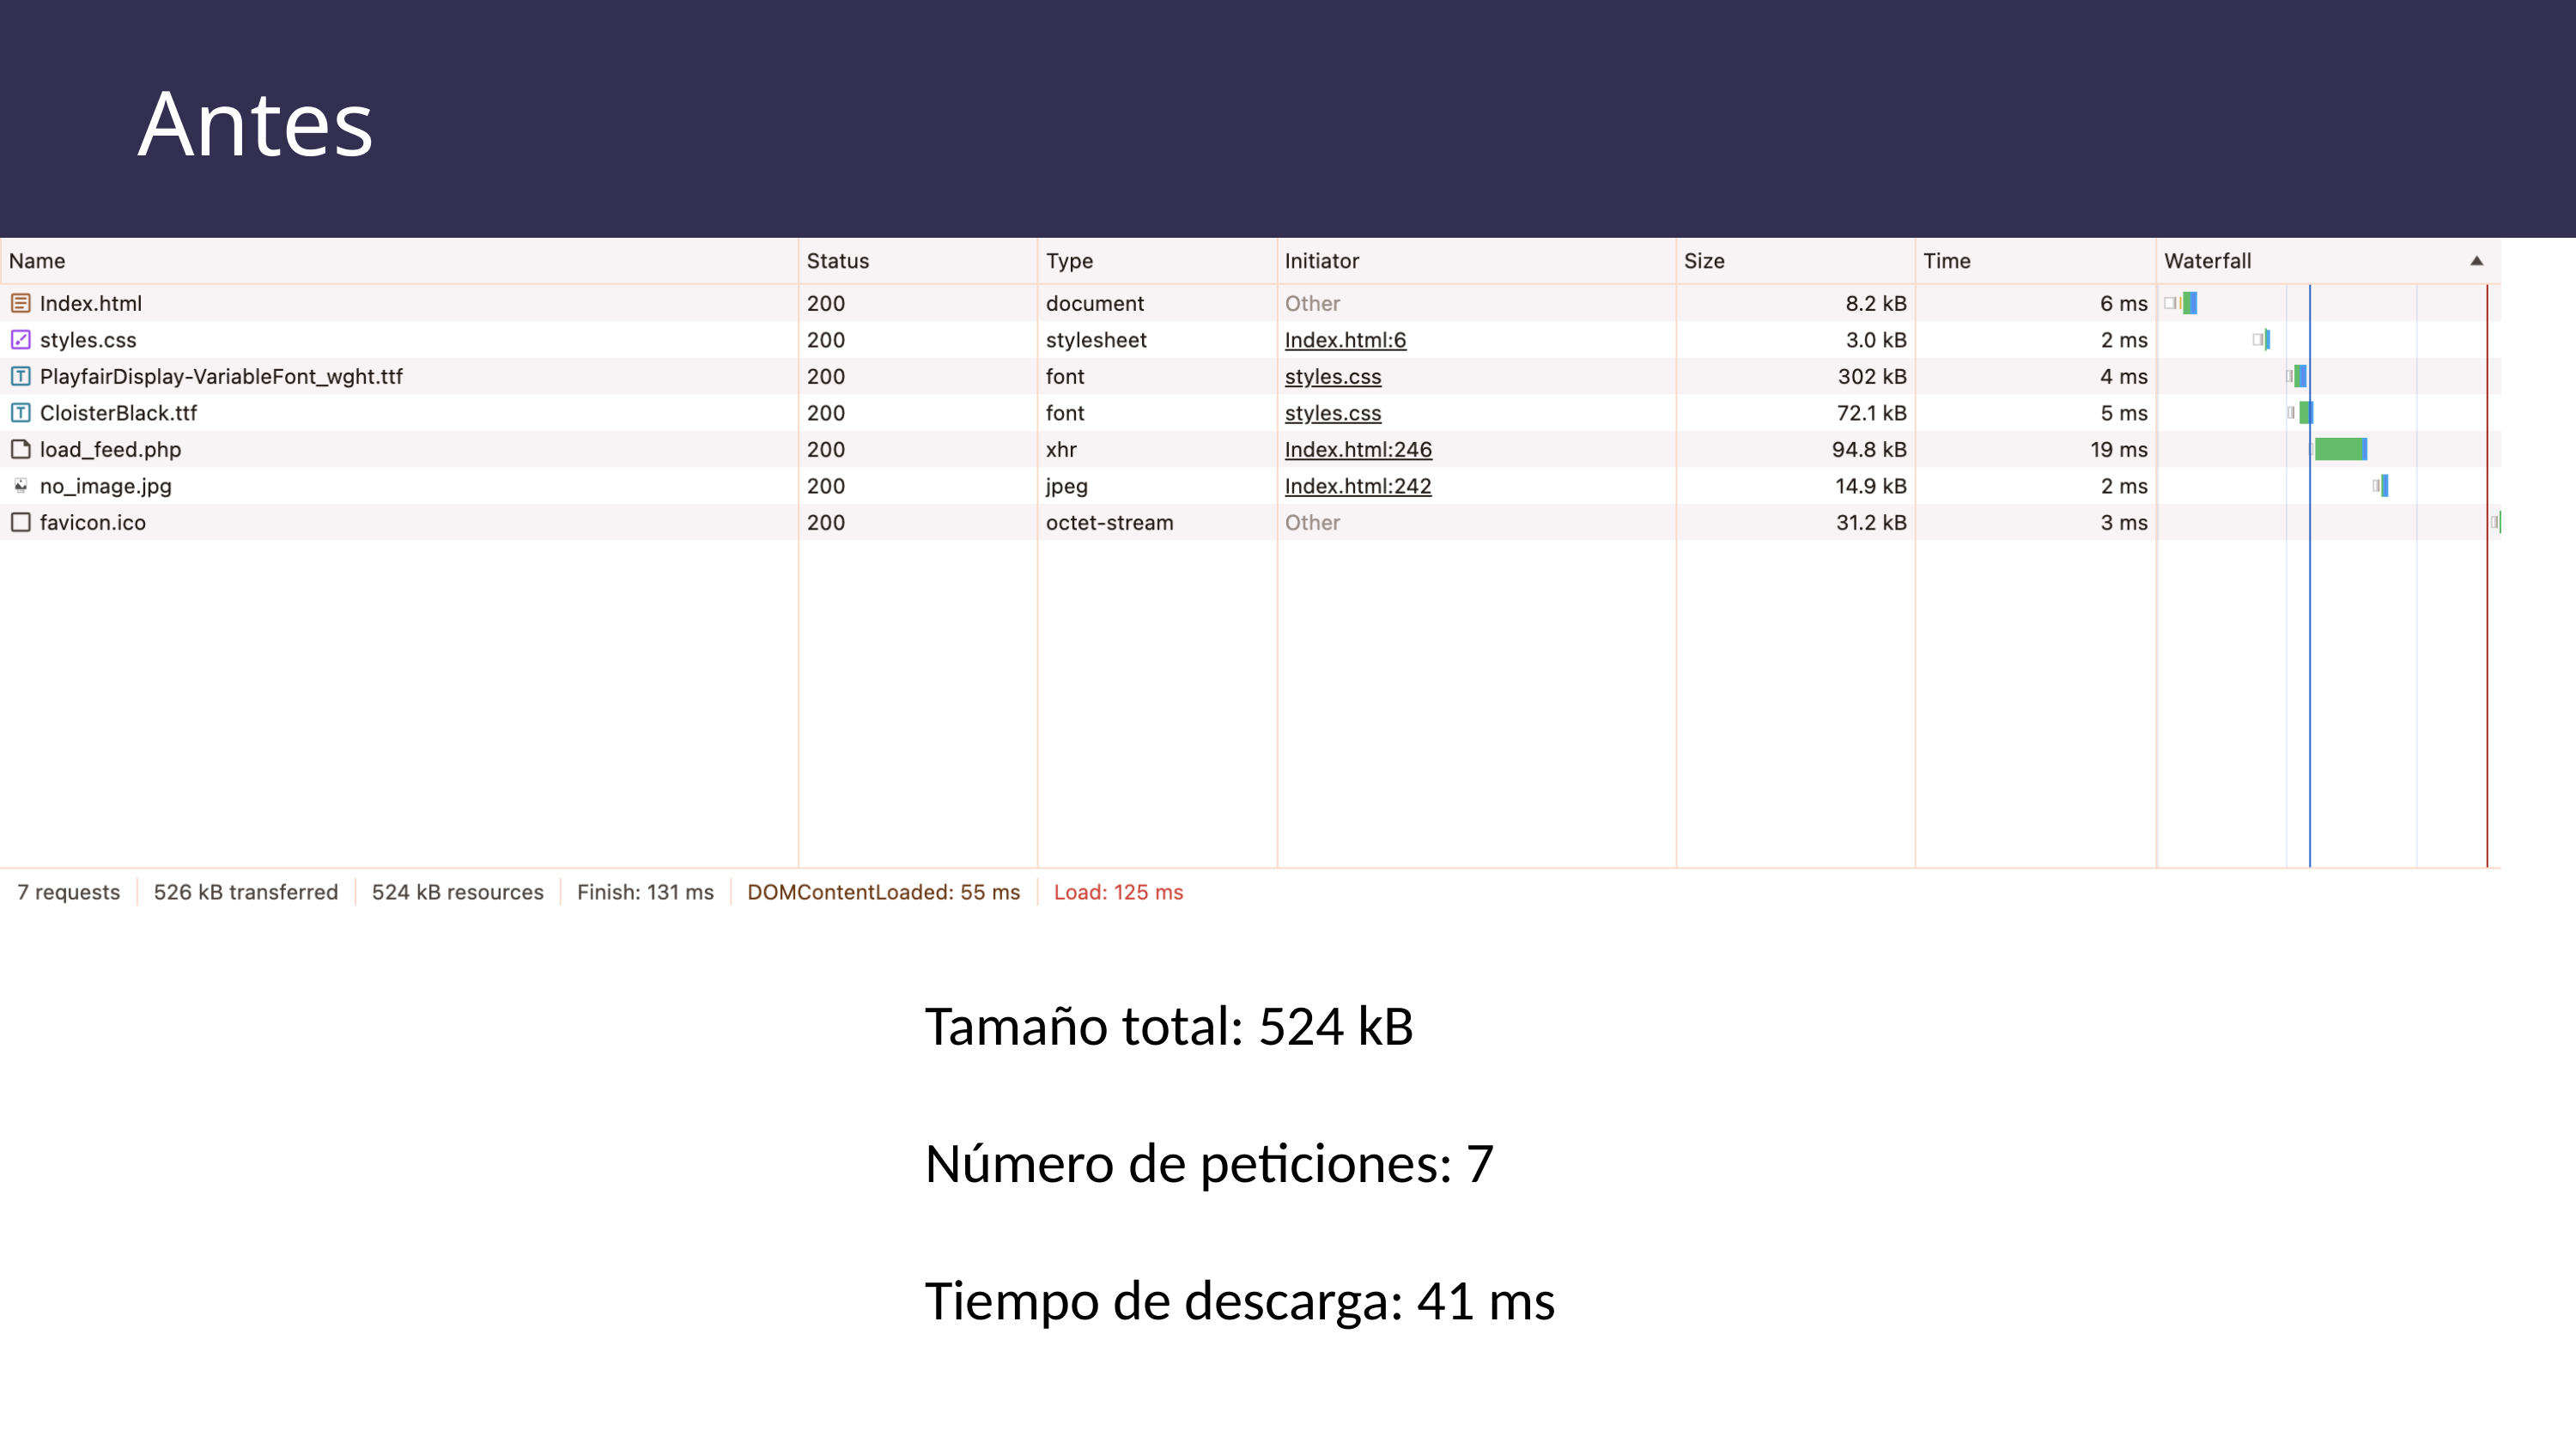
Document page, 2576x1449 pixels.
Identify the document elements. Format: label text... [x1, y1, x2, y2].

picture [0, 237, 2501, 912]
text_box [0, 0, 2576, 239]
text_box Tamaño total: 524 kB Número de peticiones: 7 Tiempo de descarga: 41 ms [912, 981, 1705, 1377]
